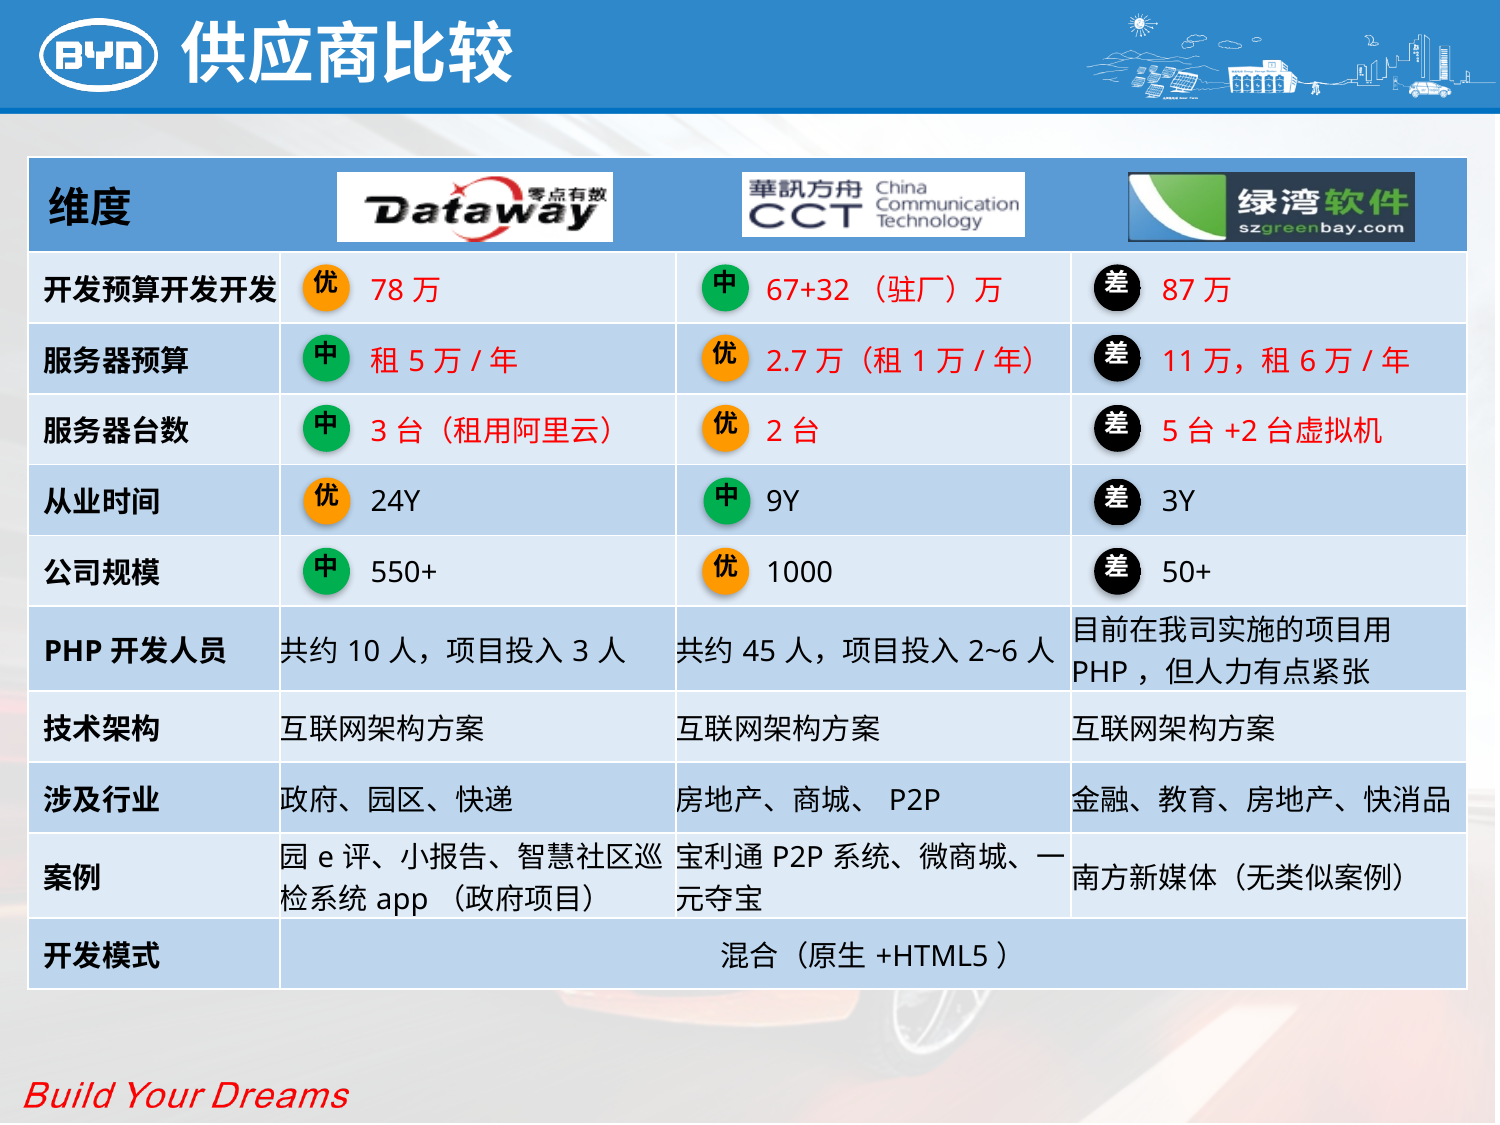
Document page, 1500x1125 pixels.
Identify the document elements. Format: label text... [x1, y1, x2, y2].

table_cell 涉及行业 [29, 763, 279, 832]
table_cell 共约45人，项目投入2~6人 [677, 607, 1070, 690]
text_box 优 [701, 334, 749, 382]
table_cell 南方新媒体（无类似案例） [1072, 834, 1466, 917]
table_cell 50+ [1072, 536, 1466, 605]
table_cell 公司规模 [29, 536, 279, 605]
table_cell 开发模式 [29, 919, 279, 988]
text_box 差 [1094, 478, 1142, 526]
text_box 差 [1093, 334, 1141, 382]
table_header [1071, 158, 1467, 251]
table_cell 服务器台数 [29, 395, 279, 464]
text_box 优 [702, 547, 750, 595]
table_cell 从业时间 [29, 465, 279, 535]
text_box 中 [303, 404, 350, 452]
table_cell 67+32（驻厂）万 [677, 253, 1070, 322]
table_header 维度 [29, 158, 280, 251]
table_cell 550+ [281, 536, 675, 605]
table_cell 5台+2台虚拟机 [1072, 395, 1466, 464]
table_cell 租5万/年 [281, 324, 675, 393]
table_cell 政府、园区、快递 [281, 763, 675, 832]
table_cell 目前在我司实施的项目用PHP，但人力有点紧张 [1072, 607, 1466, 690]
table_cell PHP开发人员 [29, 607, 279, 690]
table_cell 2台 [677, 395, 1070, 464]
table_cell 服务器预算 [29, 324, 279, 393]
text_box 中 [703, 477, 751, 525]
table_cell 3台（租用阿里云） [281, 395, 675, 464]
table_header [280, 158, 676, 251]
text_box 优 [702, 404, 750, 452]
text_box 差 [1094, 404, 1142, 452]
table_cell 房地产、商城、P2P [677, 763, 1070, 832]
table_cell 3Y [1072, 465, 1466, 535]
picture [0, 0, 1500, 1123]
text_box 差 [1094, 547, 1142, 595]
table_cell 互联网架构方案 [1072, 692, 1466, 761]
text_box 优 [303, 477, 351, 525]
text_box 差 [1093, 264, 1141, 312]
table_cell 园e评、小报告、智慧社区巡检系统app（政府项目） [281, 834, 675, 917]
table_cell 开发预算开发开发 [29, 253, 279, 322]
table_cell 9Y [677, 465, 1070, 535]
table_cell 宝利通P2P系统、微商城、一元夺宝 [677, 834, 1070, 917]
table_header [676, 158, 1071, 251]
table_cell 金融、教育、房地产、快消品 [1072, 763, 1466, 832]
table_cell 混合（原生+HTML5） [281, 919, 1466, 988]
text_box 中 [302, 334, 350, 382]
table_cell 78万 [281, 253, 675, 322]
table_cell 案例 [29, 834, 279, 917]
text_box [741, 172, 1026, 238]
table_cell 87万 [1072, 253, 1466, 322]
table_cell 共约10人，项目投入3人 [281, 607, 675, 690]
title 供应商比较 [165, 4, 1037, 98]
table_cell 11万，租6万/年 [1072, 324, 1466, 393]
text_box 中 [701, 264, 749, 312]
picture [39, 18, 158, 92]
text_box 优 [302, 264, 350, 312]
table_cell 24Y [281, 465, 675, 535]
text_box 中 [303, 547, 350, 595]
table_cell 互联网架构方案 [677, 692, 1070, 761]
table_cell 1000 [677, 536, 1070, 605]
table_cell 2.7万（租1万/年） [677, 324, 1070, 393]
table_cell 技术架构 [29, 692, 279, 761]
table_cell 互联网架构方案 [281, 692, 675, 761]
